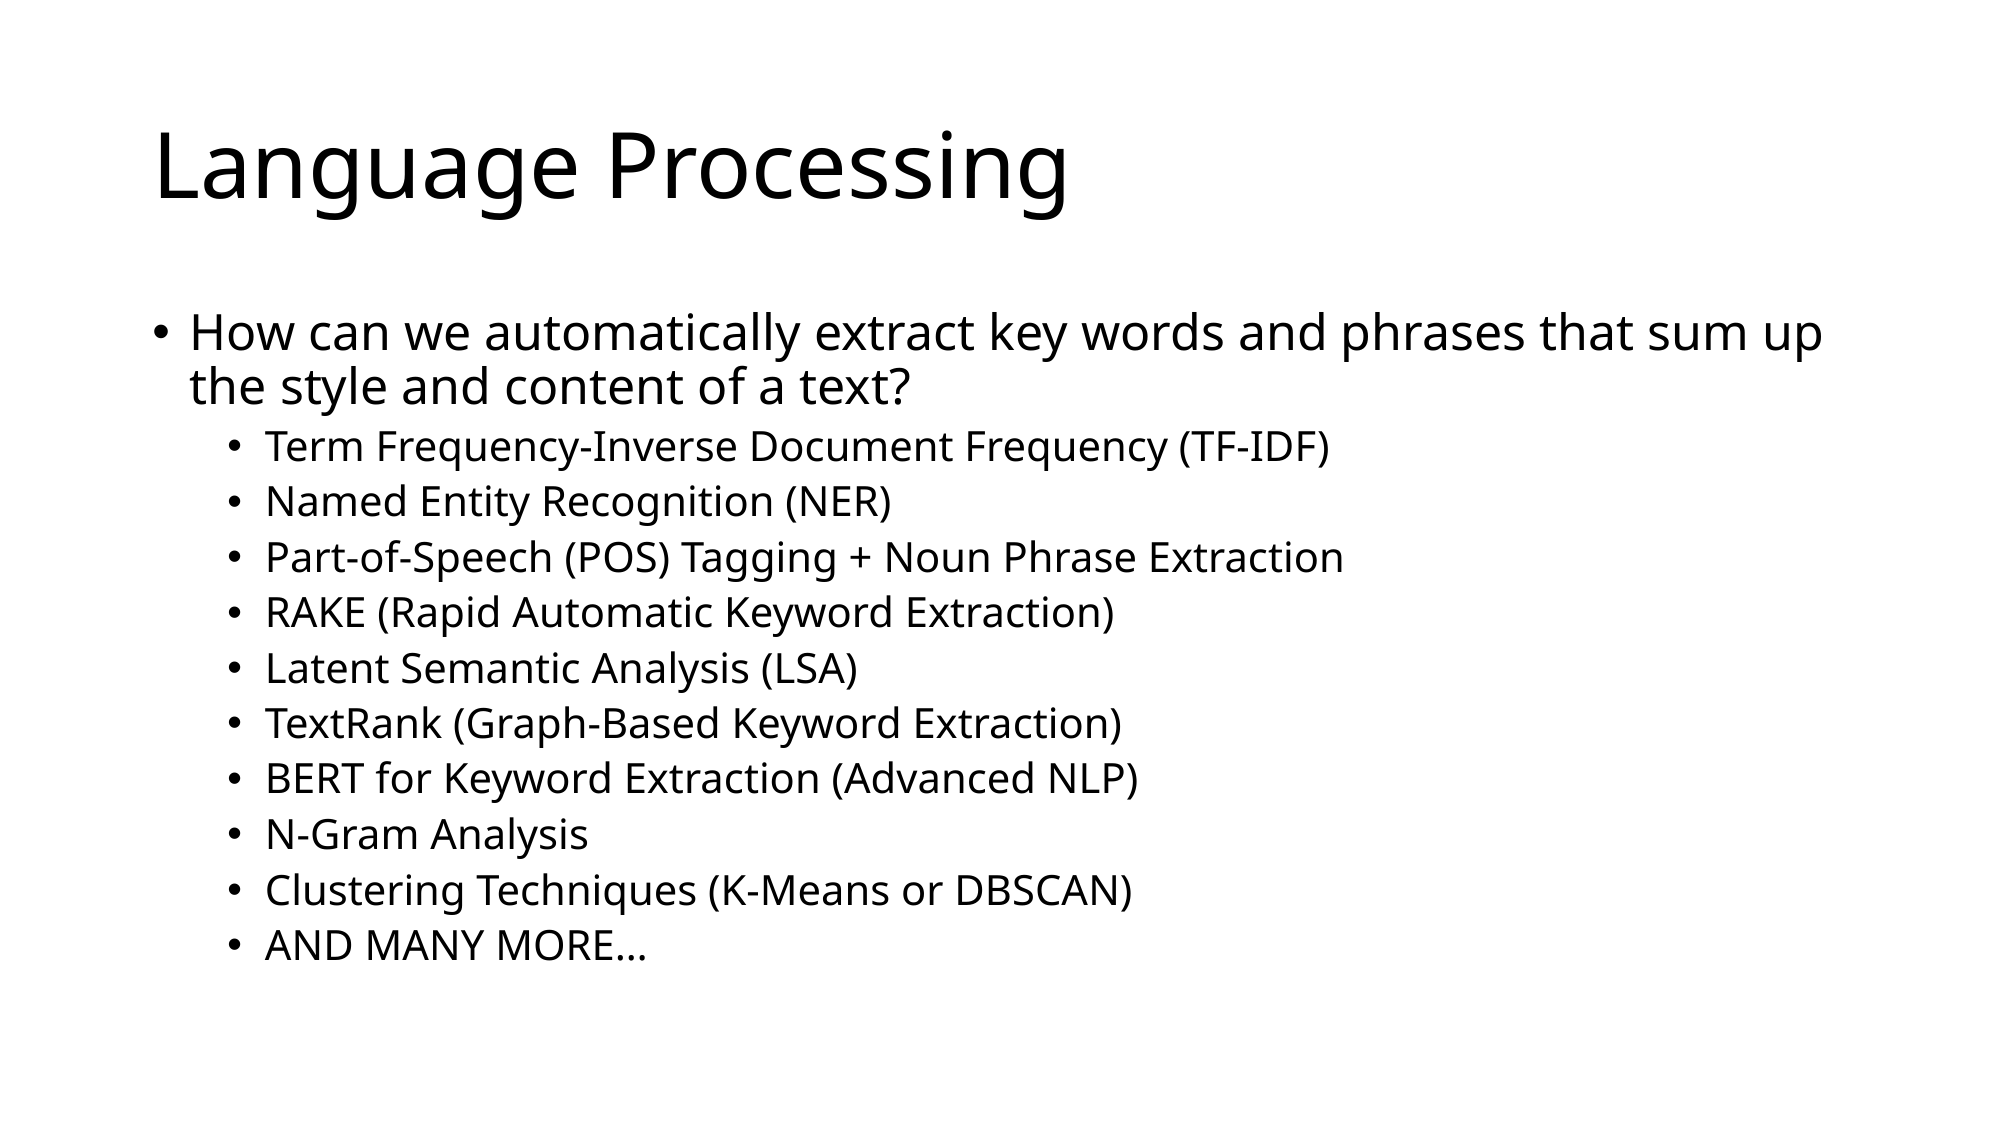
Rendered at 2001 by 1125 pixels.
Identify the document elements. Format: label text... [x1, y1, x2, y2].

list How can we automatically extract key words and phrases that sum up the style and content of a text? Term Frequency-Inverse Document Frequency (TF-IDF) Named Entity Recognition (NER) Part-of-Speech (POS) Tagging + Noun Phrase Extraction RAKE (Rapid Automatic Keyword Extraction) Latent Semantic Analysis (LSA) TextRank (Graph-Based Keyword Extraction) BERT for Keyword Extraction (Advanced NLP) N-Gram Analysis Clustering Techniques (K-Means or DBSCAN) AND MANY MORE… [137, 299, 1863, 1014]
title Language Processing [137, 59, 1863, 278]
